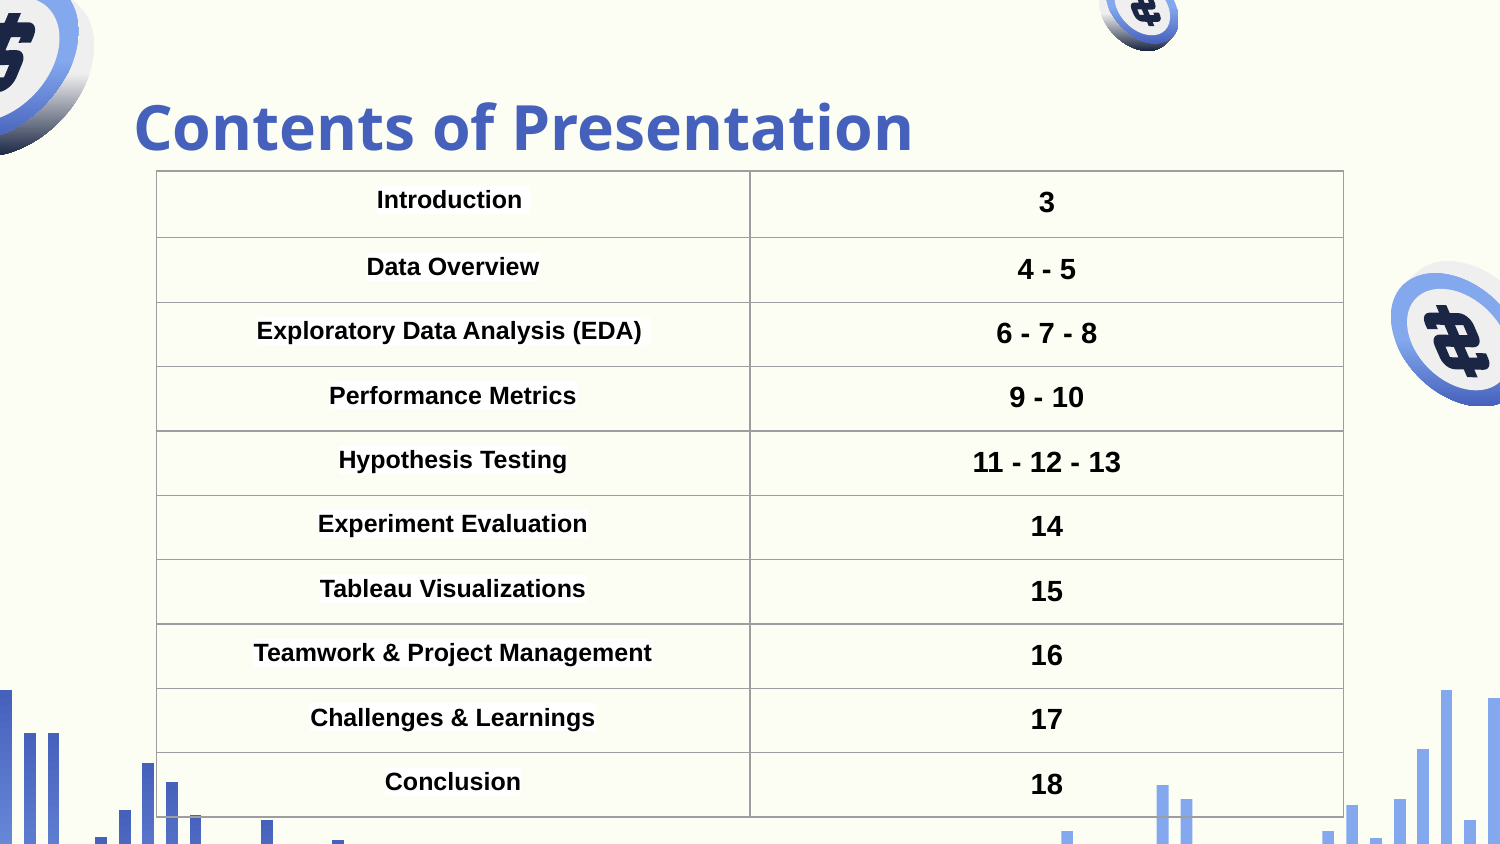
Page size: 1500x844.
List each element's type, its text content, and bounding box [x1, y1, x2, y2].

table_cell 16 [751, 625, 1343, 688]
table_cell Performance Metrics [157, 367, 749, 430]
table_cell Tableau Visualizations [157, 560, 749, 623]
table_header Introduction [157, 172, 749, 237]
table_cell Challenges & Learnings [157, 689, 749, 752]
table_cell 11 - 12 - 13 [751, 432, 1343, 495]
table_header 3 [751, 172, 1343, 237]
table_cell Experiment Evaluation [157, 496, 749, 559]
table_cell 9 - 10 [751, 367, 1343, 430]
table_cell 6 - 7 - 8 [751, 303, 1343, 366]
table_cell Teamwork & Project Management [157, 625, 749, 688]
table_cell 14 [751, 496, 1343, 559]
table_cell Hypothesis Testing [157, 432, 749, 495]
table_cell 17 [751, 689, 1343, 752]
title Contents of Presentation [118, 72, 1382, 167]
table_cell 15 [751, 560, 1343, 623]
table_cell Conclusion [157, 753, 749, 816]
table_cell 18 [751, 753, 1343, 816]
table_cell 4 - 5 [751, 238, 1343, 302]
table_cell Exploratory Data Analysis (EDA) [157, 303, 749, 366]
table_cell Data Overview [157, 238, 749, 302]
